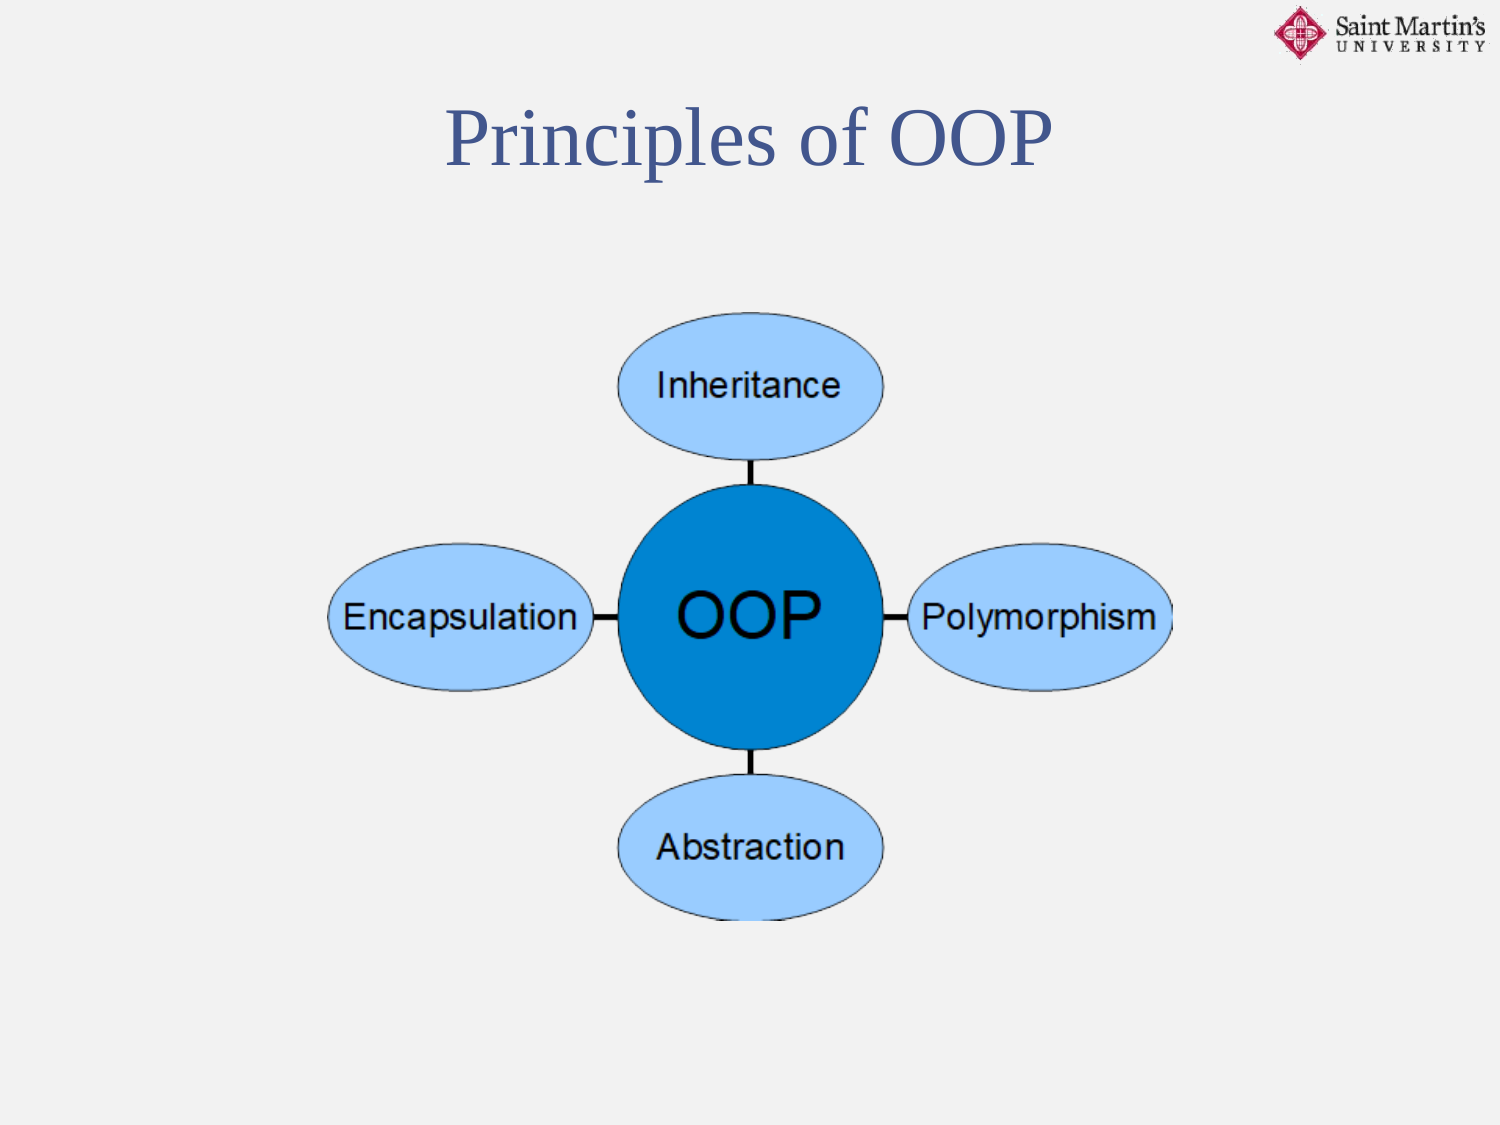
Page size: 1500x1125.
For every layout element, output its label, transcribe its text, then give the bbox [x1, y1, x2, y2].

text_box Principles of OOP [0, 75, 1500, 190]
picture [327, 312, 1173, 922]
picture [1264, 0, 1500, 65]
